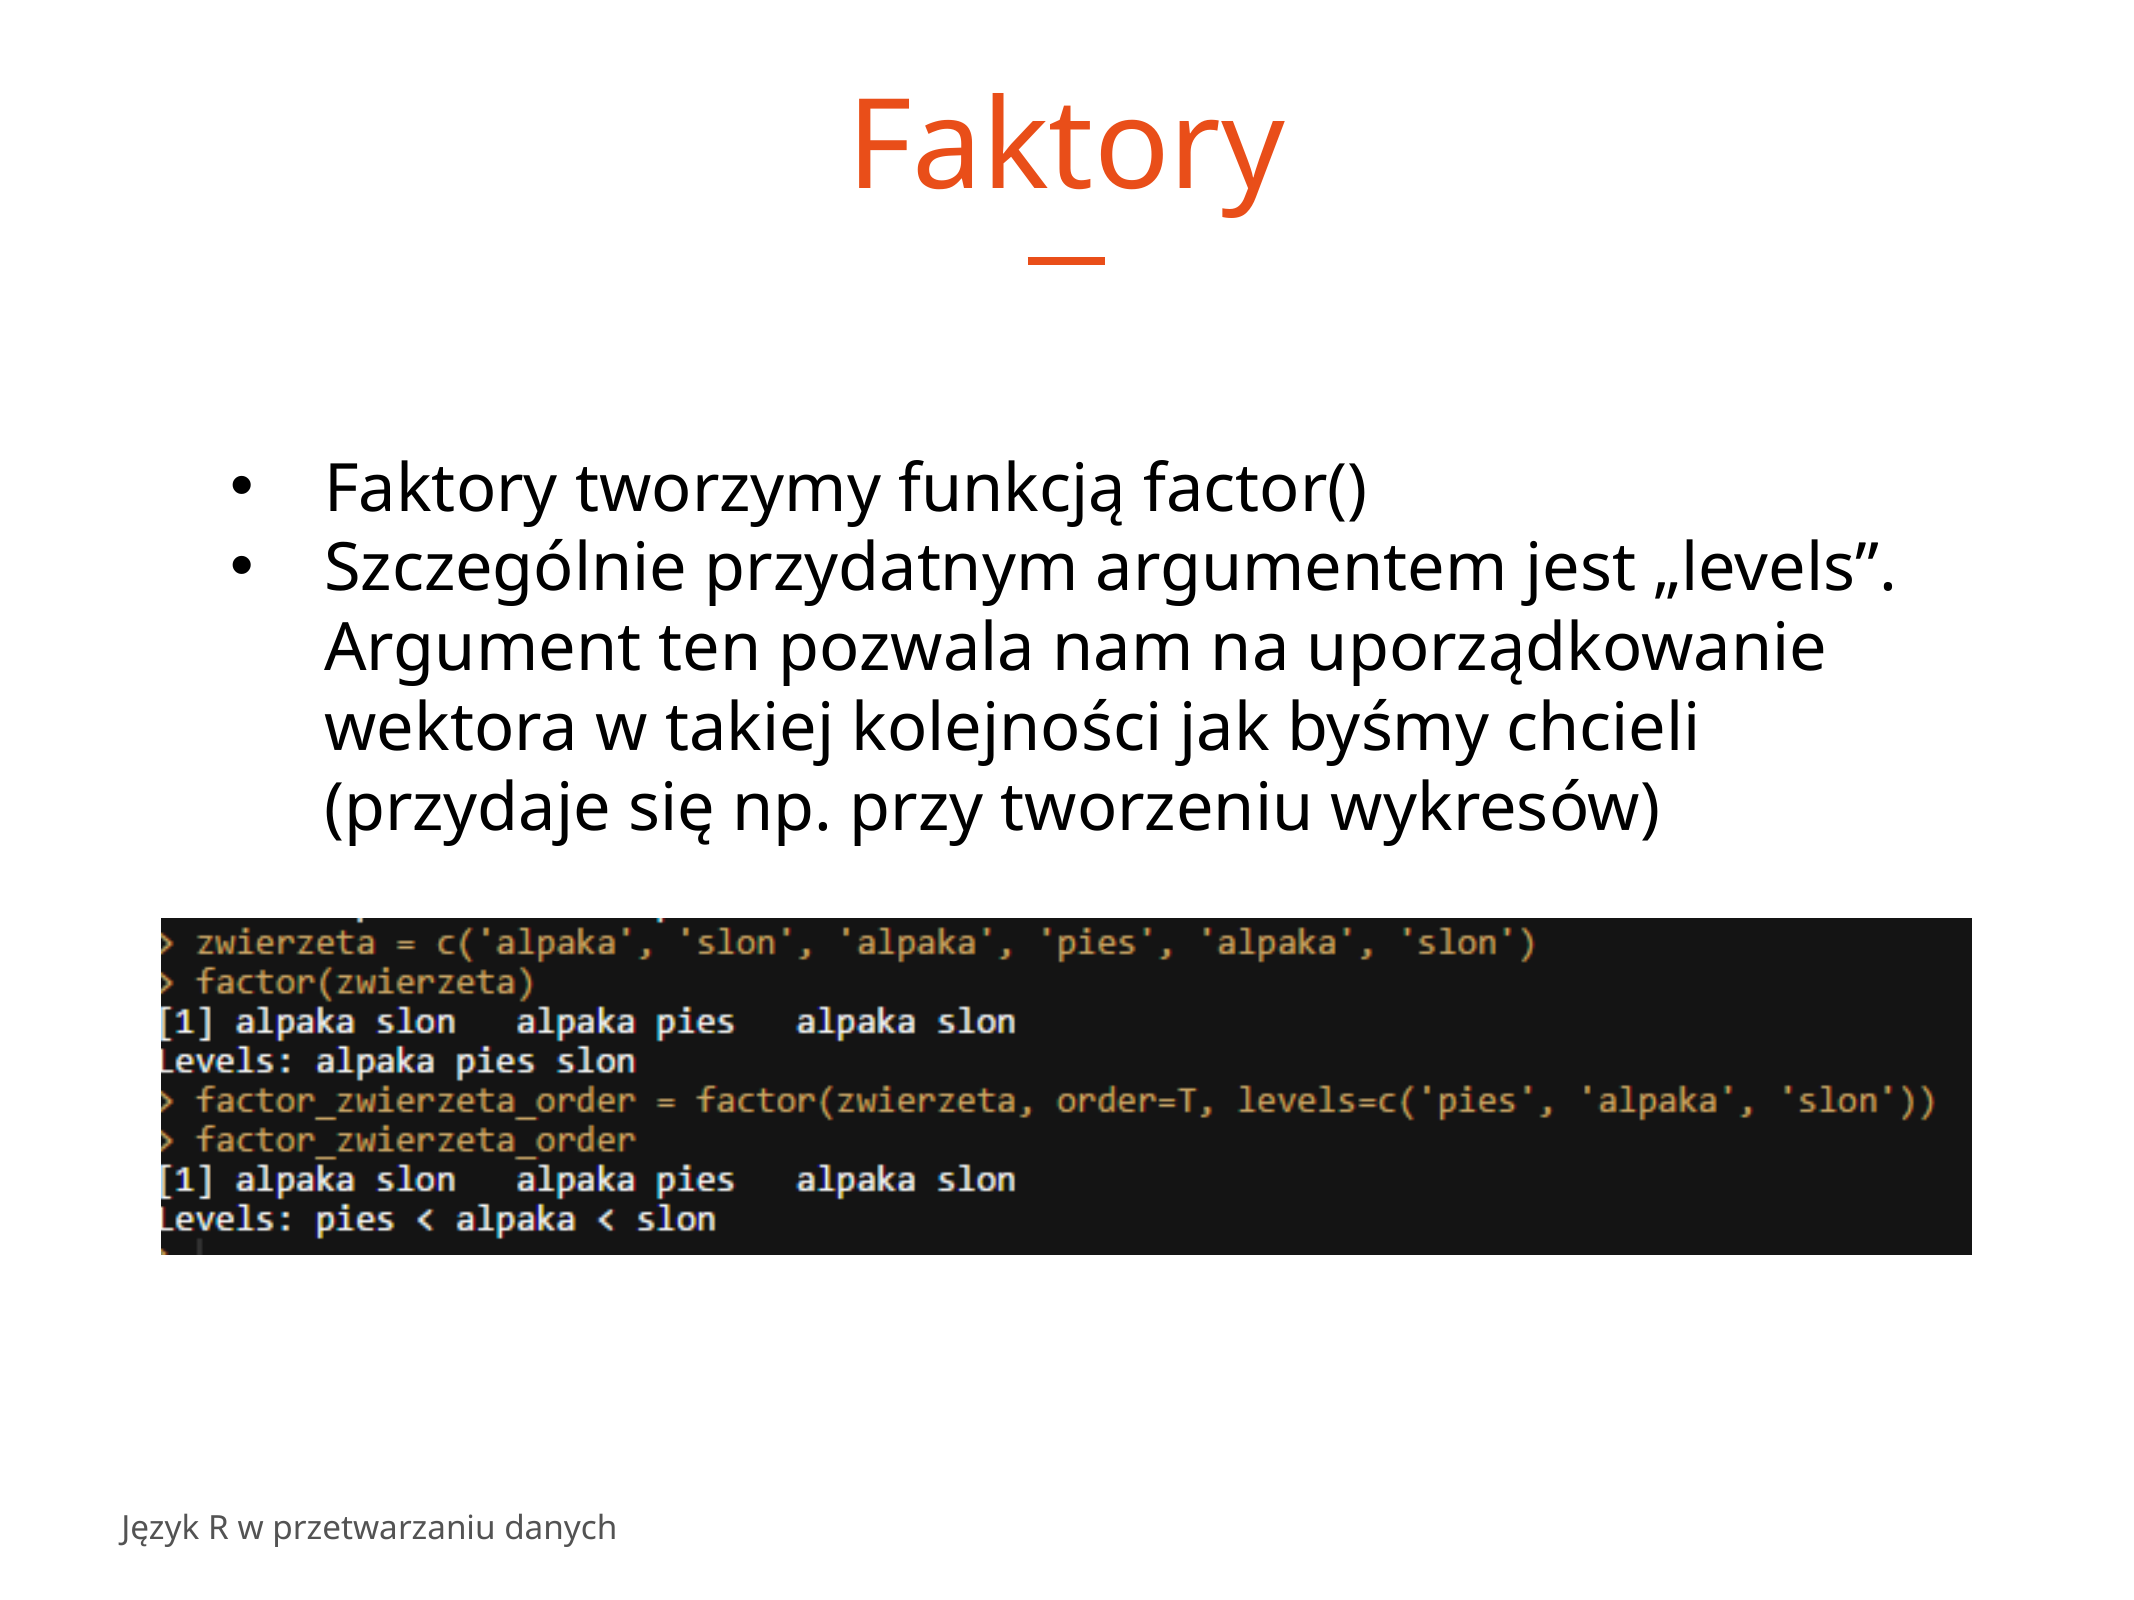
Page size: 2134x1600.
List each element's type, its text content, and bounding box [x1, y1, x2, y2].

title Faktory [121, 55, 2013, 598]
picture [161, 917, 1972, 1255]
text_box Faktory tworzymy funkcją factor() Szczególnie przydatnym argumentem jest „levels”. Argument ten pozwala nam na uporządkowanie wektora w takiej kolejności jak byśmy chcieli (przydaje się np. przy tworzeniu wykresów) [222, 435, 1912, 853]
text_box Język R w przetwarzaniu danych [50, 1497, 689, 1554]
